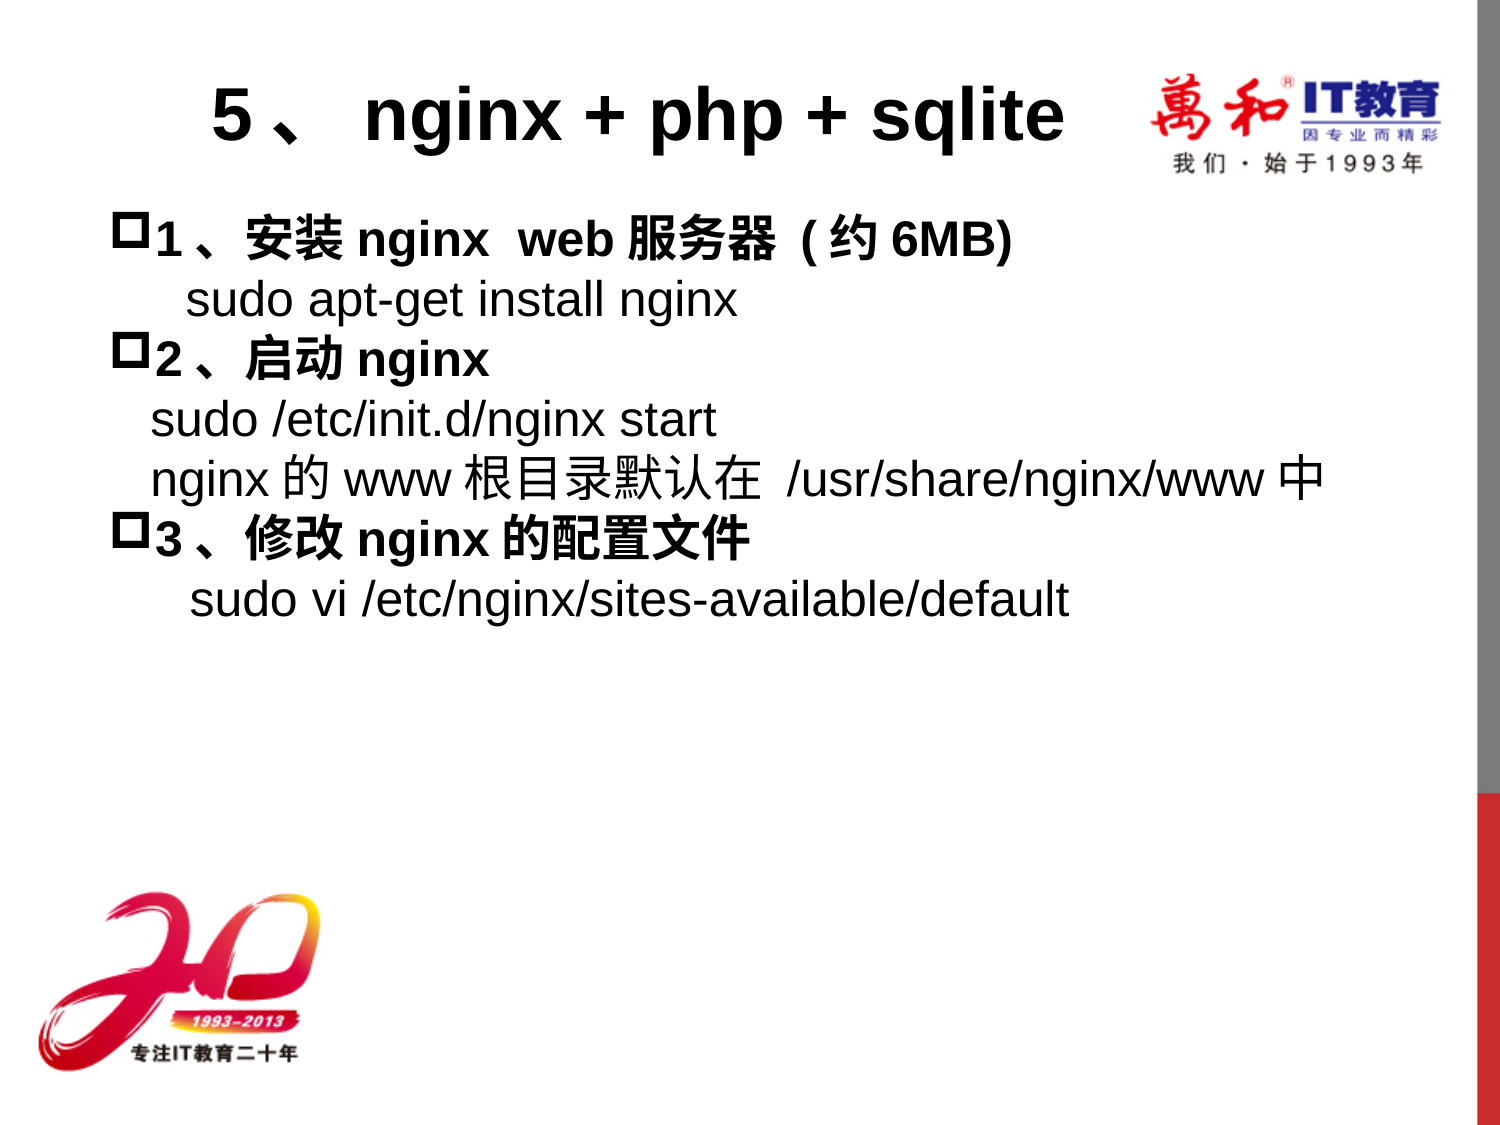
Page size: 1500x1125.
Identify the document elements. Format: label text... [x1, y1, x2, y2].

text_box 5、nginx + php + sqlite [81, 58, 1196, 164]
text_box 1、安装nginx web服务器 (约6MB) sudo apt-get install nginx 2、启动nginx sudo /etc/init.d/nginx start nginx的www根目录默认在 /usr/share/nginx/www中 3、修改nginx的配置文件 sudo vi /etc/nginx/sites-available/default [93, 199, 1407, 634]
picture [0, 0, 1500, 1125]
